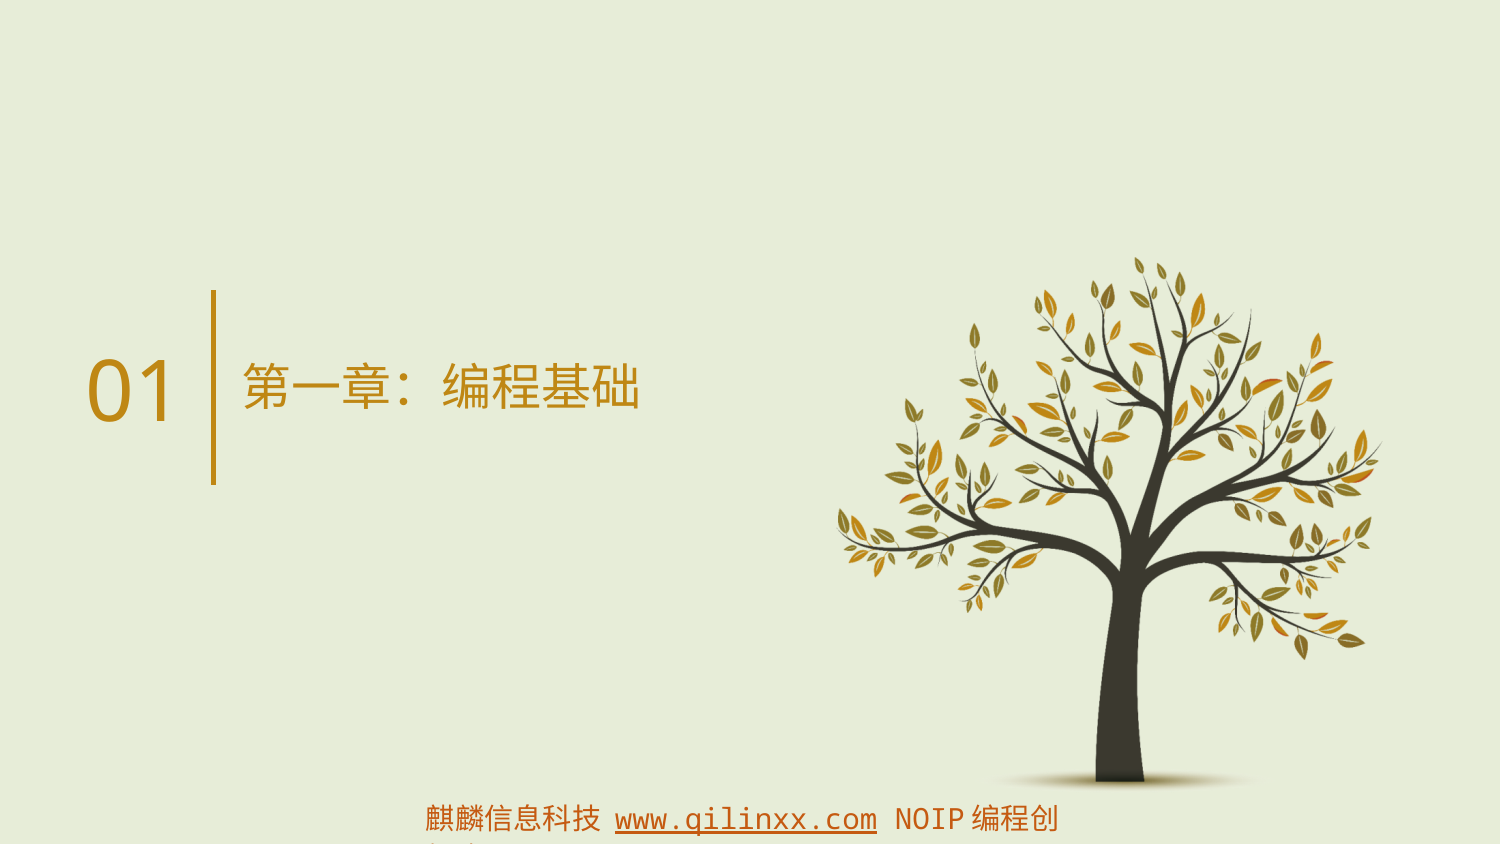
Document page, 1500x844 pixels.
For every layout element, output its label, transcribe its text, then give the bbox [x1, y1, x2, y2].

text_box 第一章：编程基础 [229, 349, 836, 421]
text_box 麒麟信息科技 www.qilinxx.com NOIP编程创新班 [411, 792, 1089, 844]
picture [836, 257, 1383, 795]
text_box 01 [74, 330, 196, 445]
